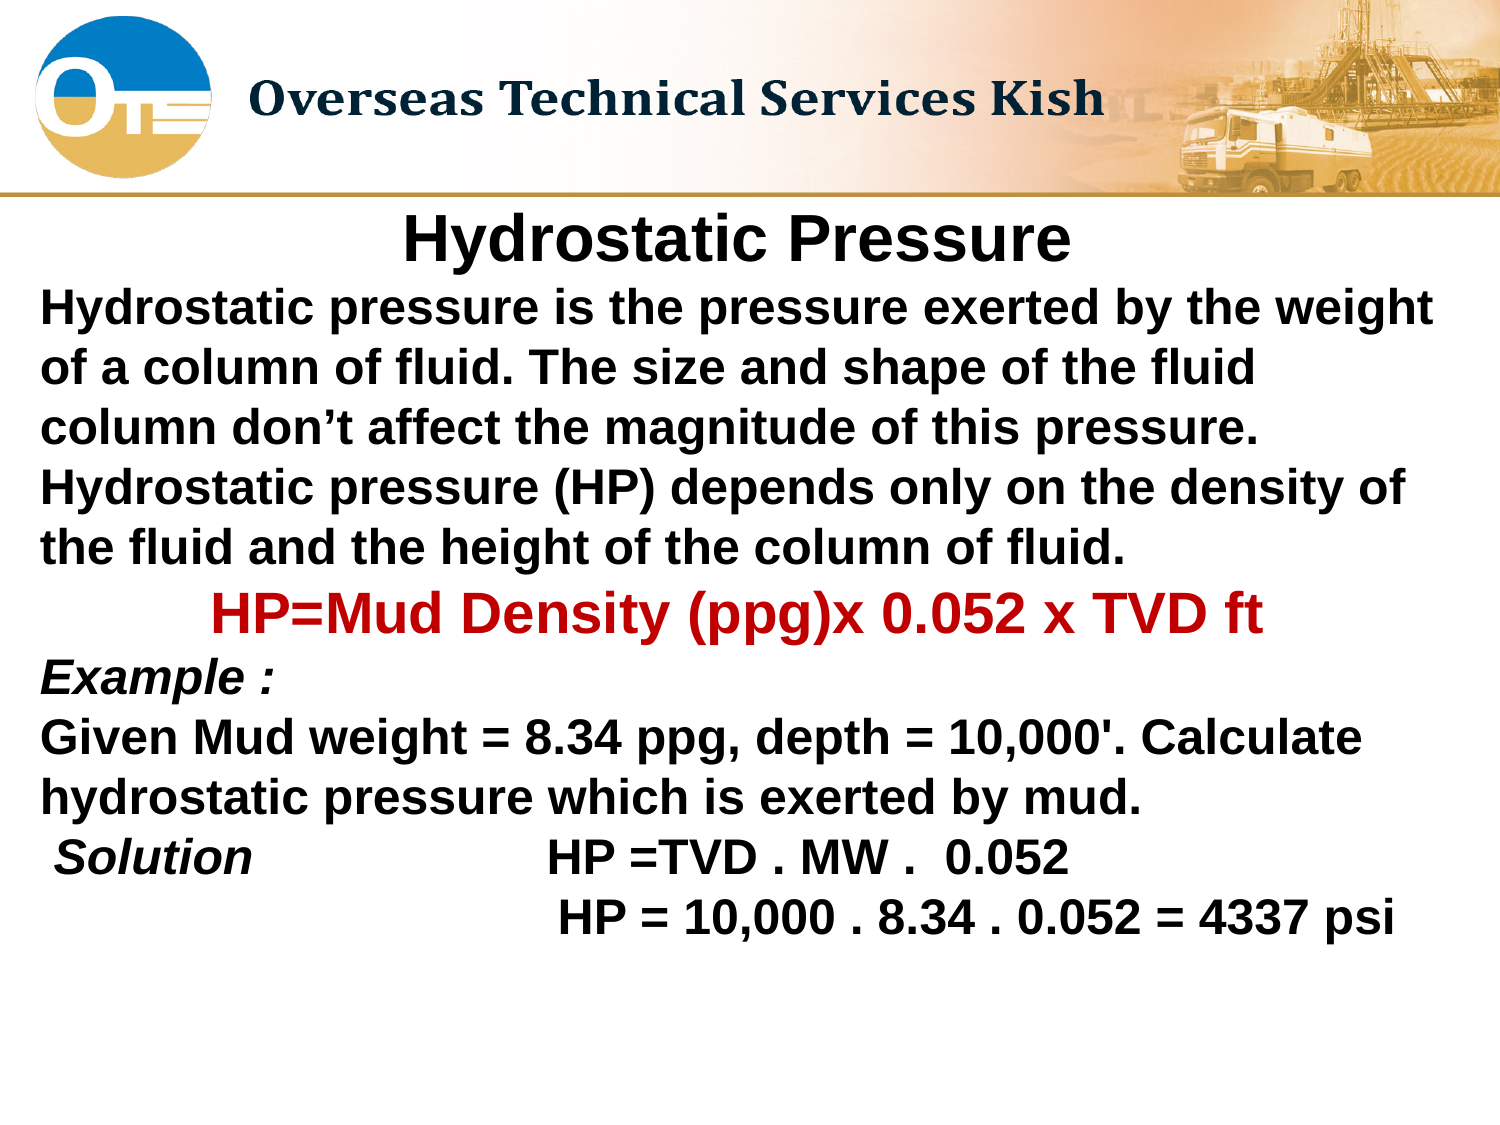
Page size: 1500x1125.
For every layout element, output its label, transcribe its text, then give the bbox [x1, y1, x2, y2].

subtitle Hydrostatic Pressure Hydrostatic pressure is the pressure exerted by the weight of a column of fluid. The size and shape of the fluid column don’t affect the magnitude of this pressure. Hydrostatic pressure (HP) depends only on the density of the fluid and the height of the column of fluid. HP=Mud Density (ppg)x 0.052 x TVD ft Example : Given Mud weight = 8.34 ppg, depth = 10,000'. Calculate hydrostatic pressure which is exerted by mud. Solution HP =TVD . MW . 0.052 HP = 10,000 . 8.34 . 0.052 = 4337 psi [24, 187, 1450, 1025]
picture [0, 0, 1500, 197]
